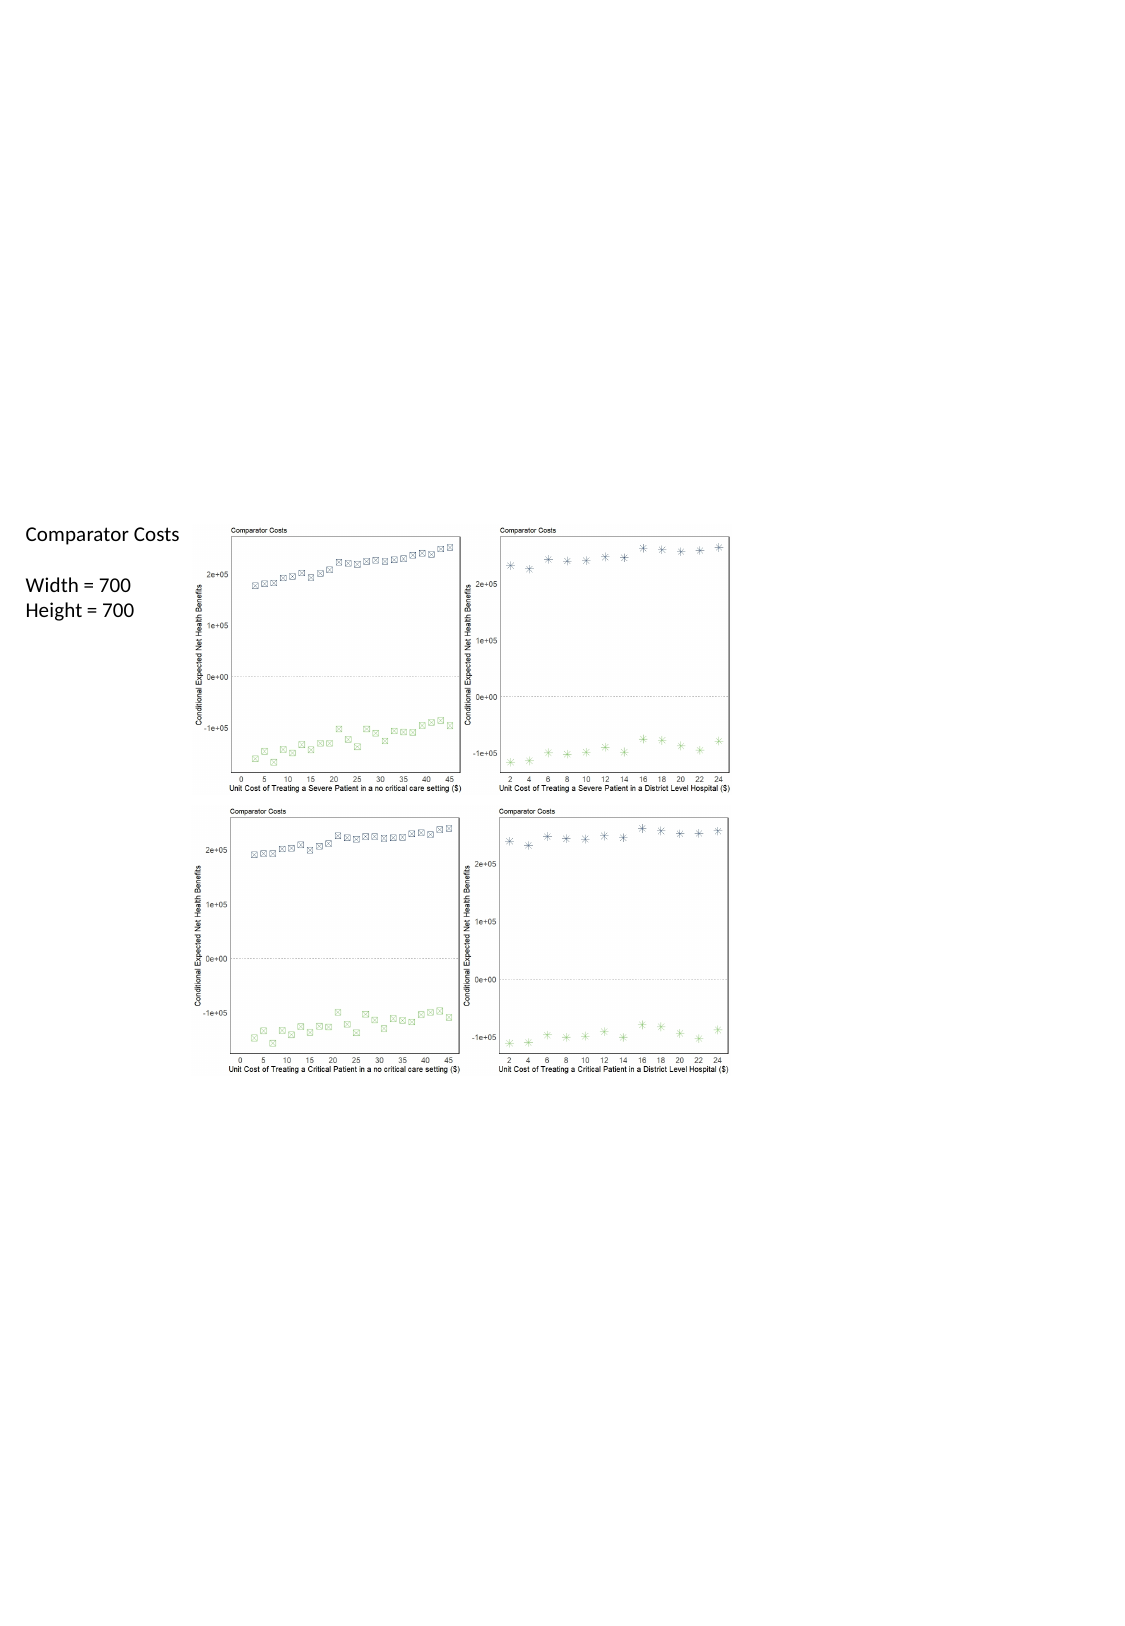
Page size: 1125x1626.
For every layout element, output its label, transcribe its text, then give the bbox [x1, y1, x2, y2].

text_box Comparator Costs Width = 700 Height = 700 [10, 513, 280, 630]
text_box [191, 524, 732, 1076]
